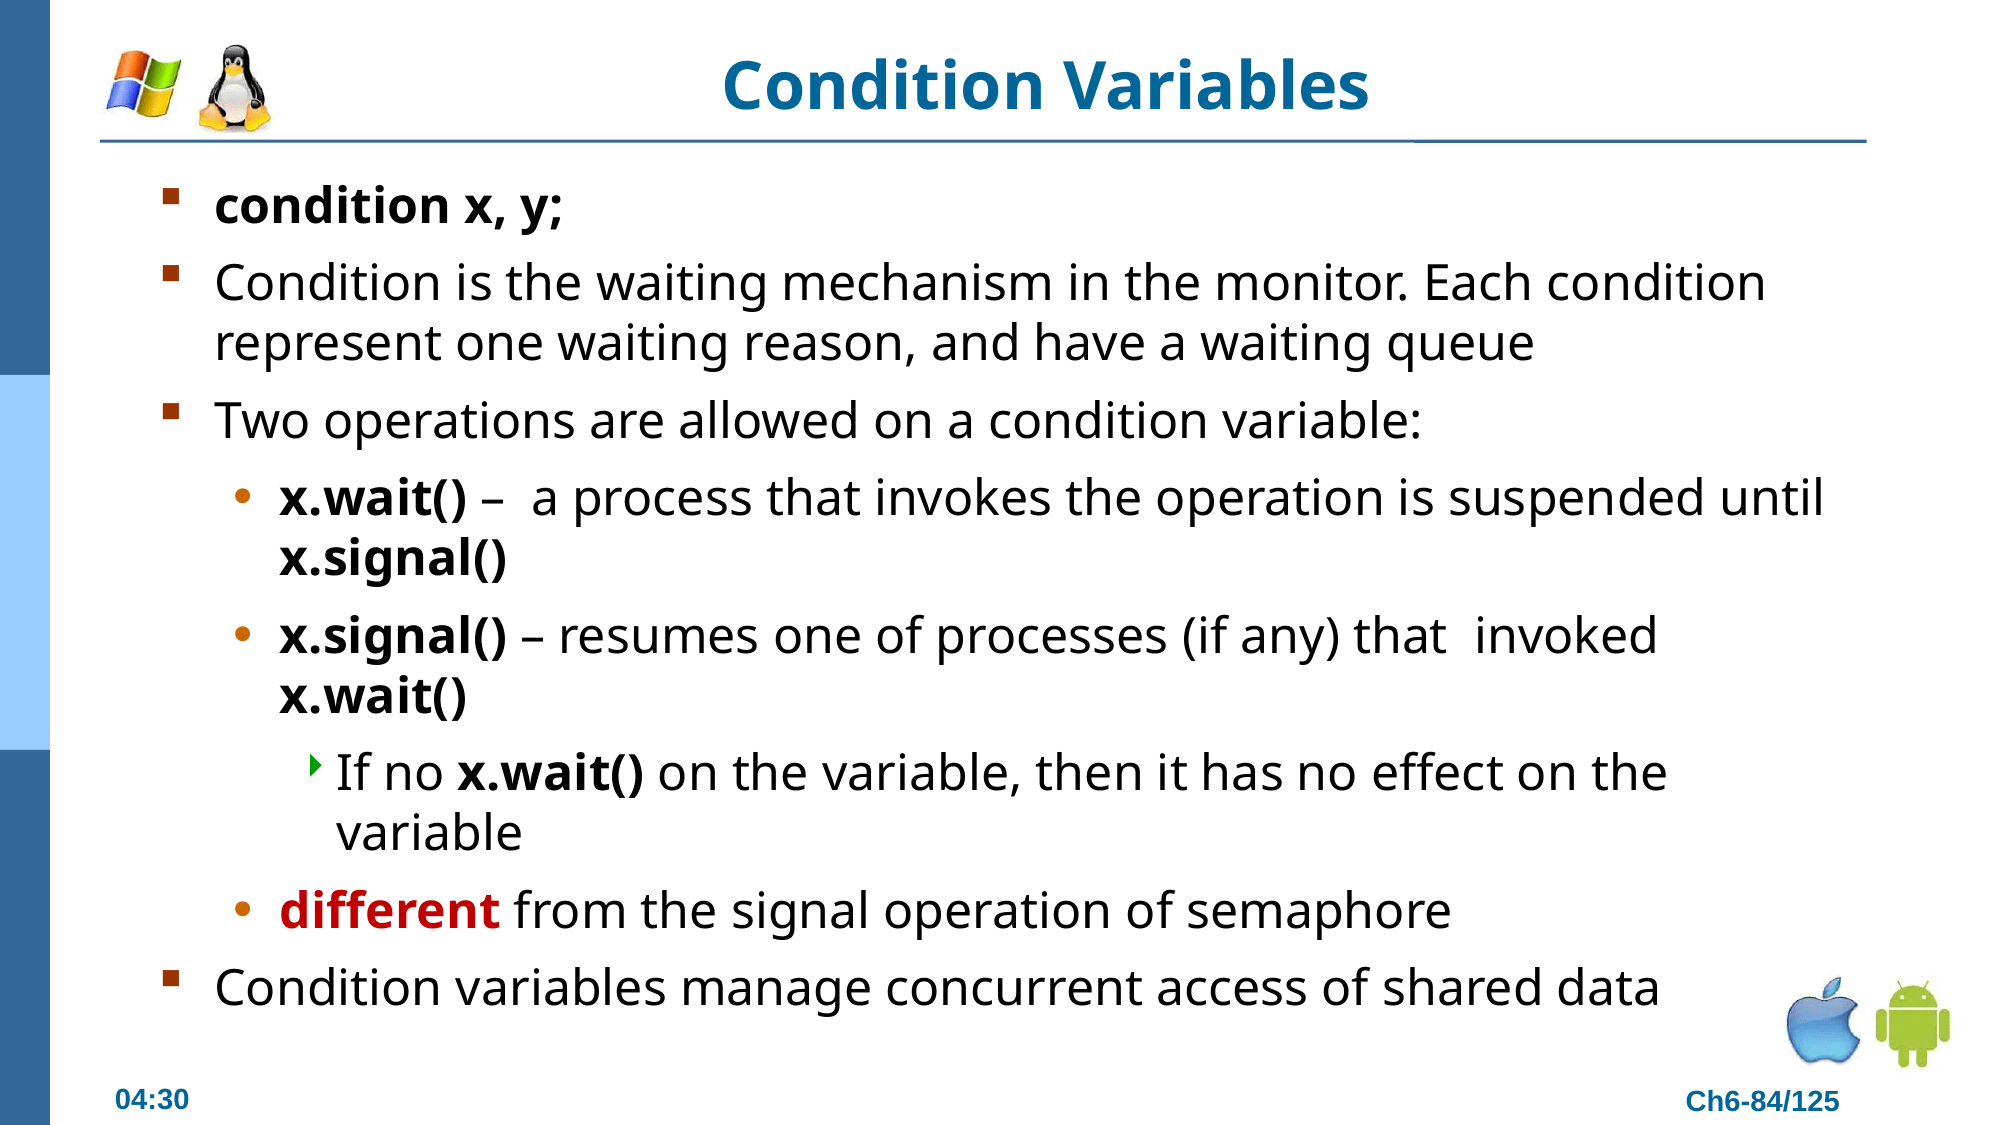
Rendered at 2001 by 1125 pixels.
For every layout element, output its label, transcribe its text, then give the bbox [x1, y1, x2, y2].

picture [1774, 973, 1959, 1074]
title Condition Variables [418, 35, 1675, 131]
picture [99, 36, 285, 137]
list condition x, y; Condition is the waiting mechanism in the monitor. Each condition represent one waiting reason, and have a waiting queue Two operations are allowed on a condition variable: x.wait() – a process that invokes the operation is suspended until x.signal() x.signal() – resumes one of processes (if any) that invoked x.wait() If no x.wait() on the variable, then it has no effect on the variable different from the signal operation of semaphore Condition variables manage concurrent access of shared data [143, 165, 1857, 981]
